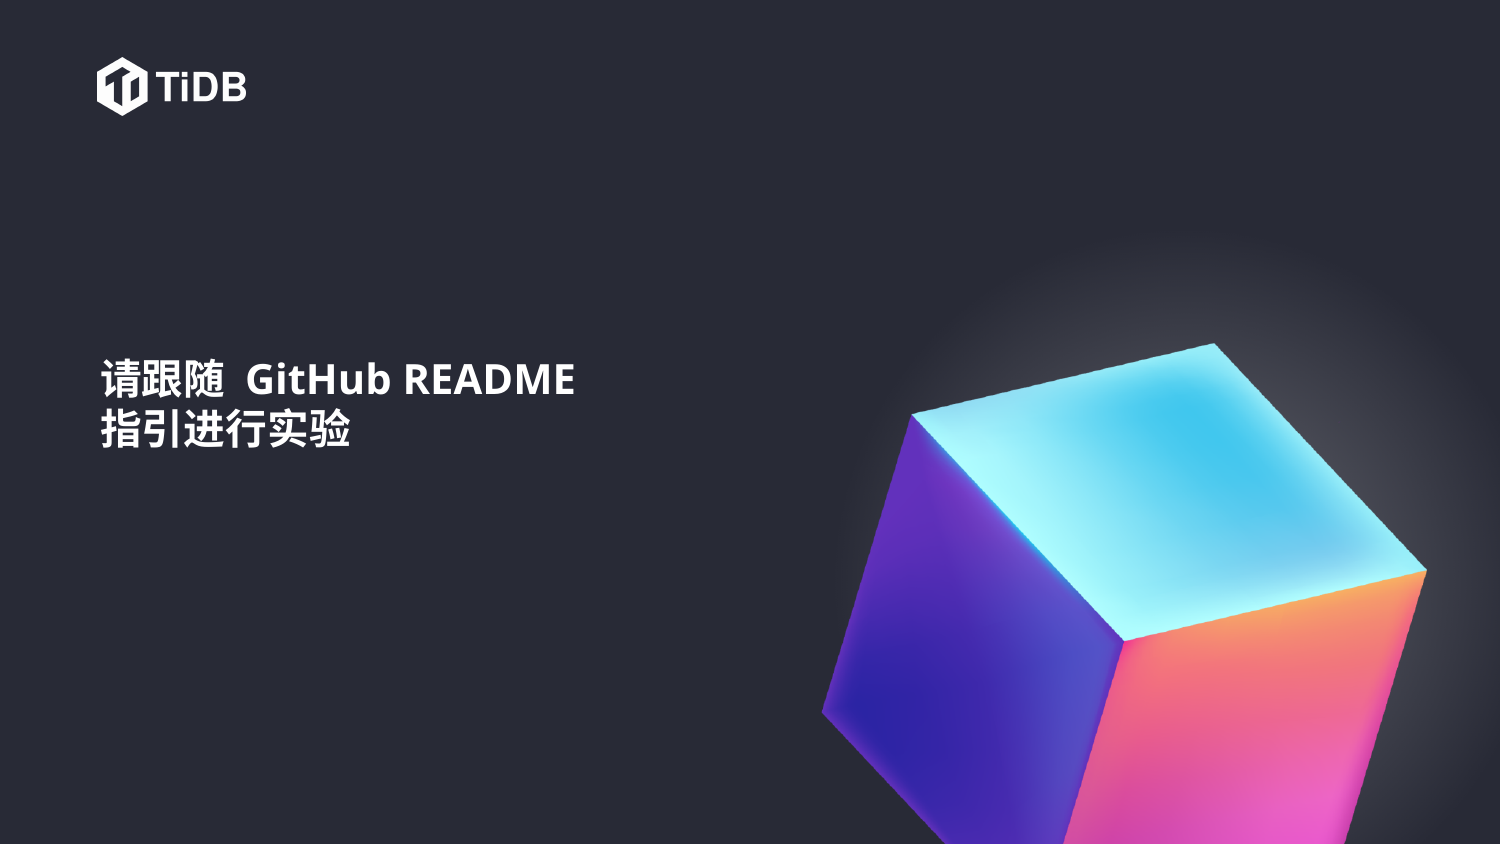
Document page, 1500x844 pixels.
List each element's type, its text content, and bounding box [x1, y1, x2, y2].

picture [0, 0, 1500, 844]
text_box 请跟随 GitHub README 指引进行实验 [85, 337, 600, 468]
